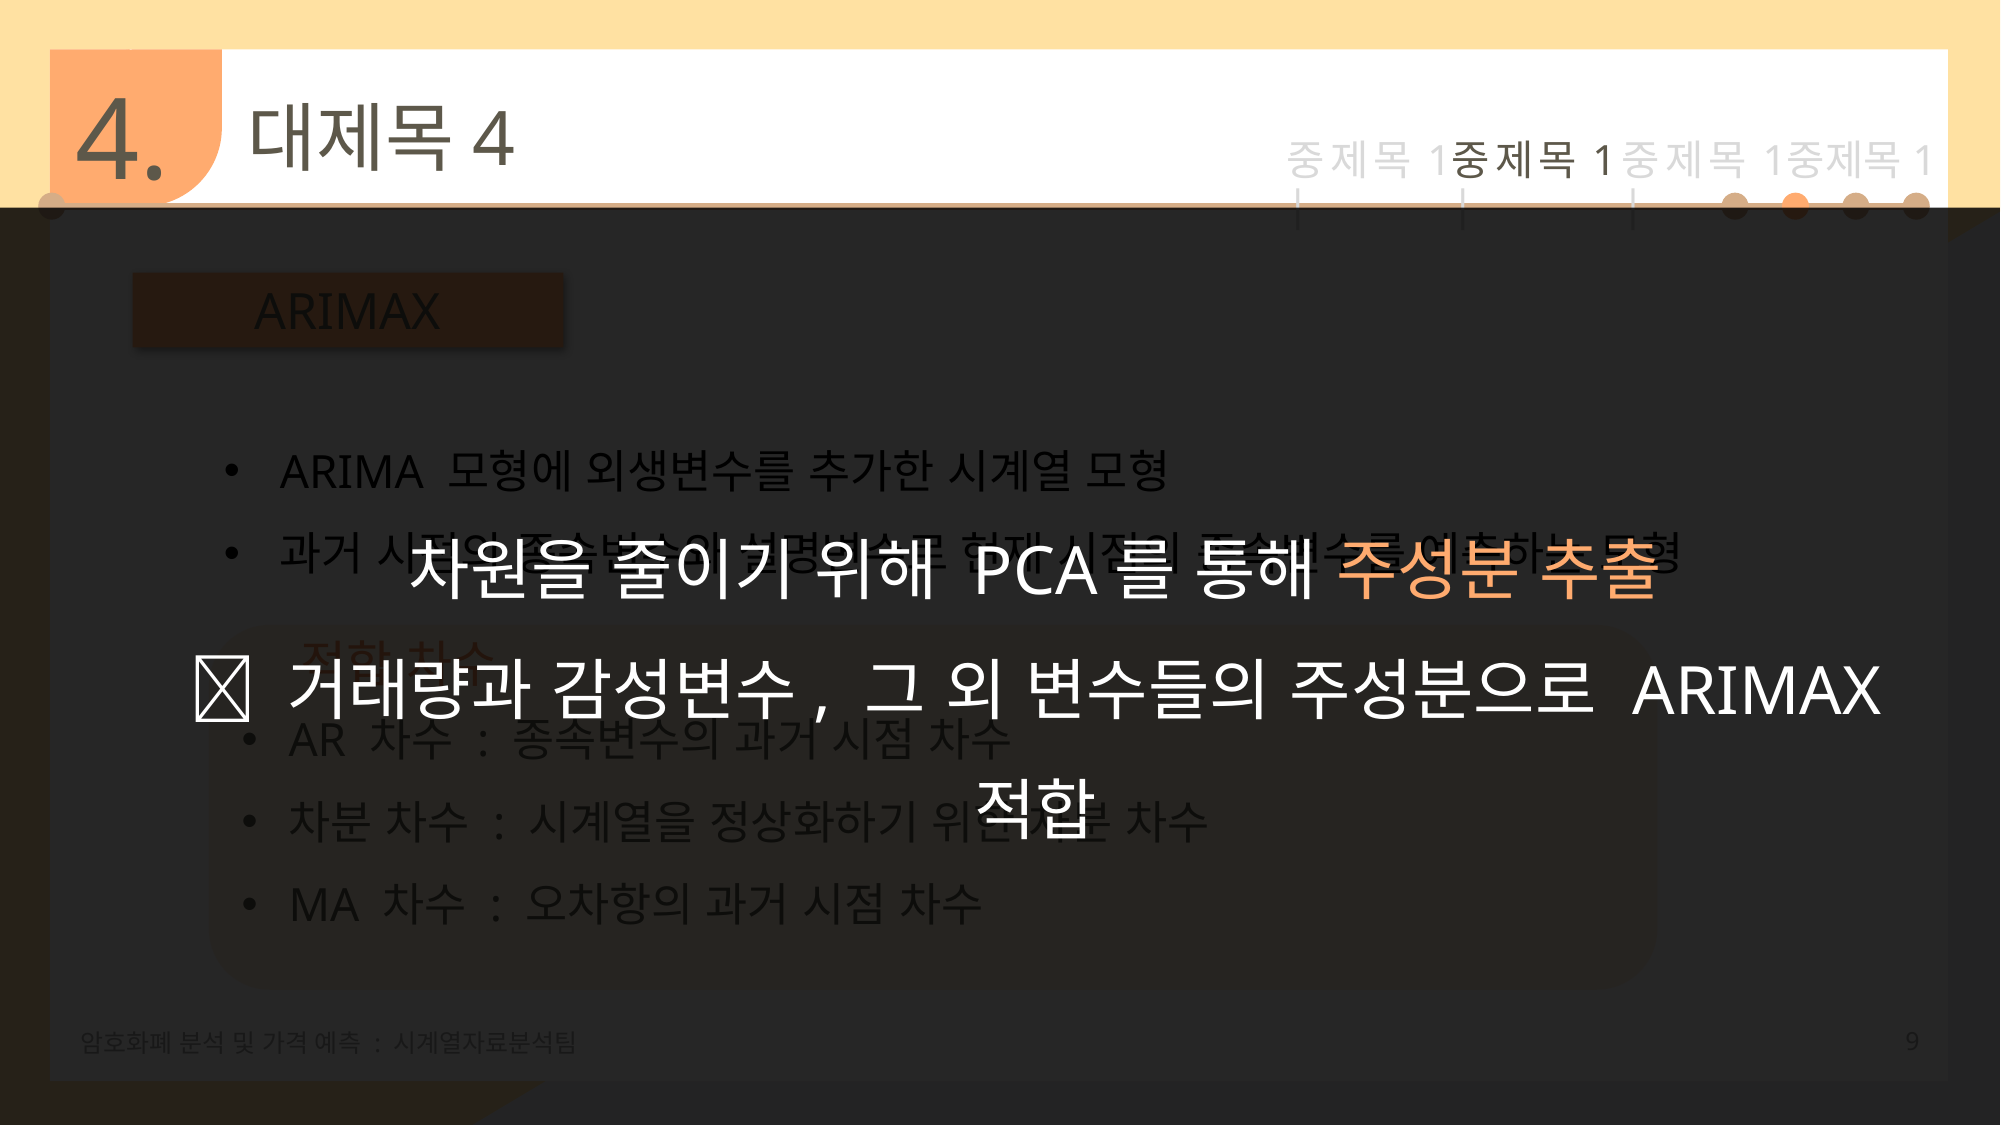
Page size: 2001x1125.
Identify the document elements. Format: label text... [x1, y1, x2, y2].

text_box [0, 207, 2000, 1125]
text_box 차원을 줄이기 위해 PCA를 통해 주성분 추출  거래량과 감성변수, 그 외 변수들의 주성분으로 ARIMAX 적합 [132, 480, 1939, 856]
